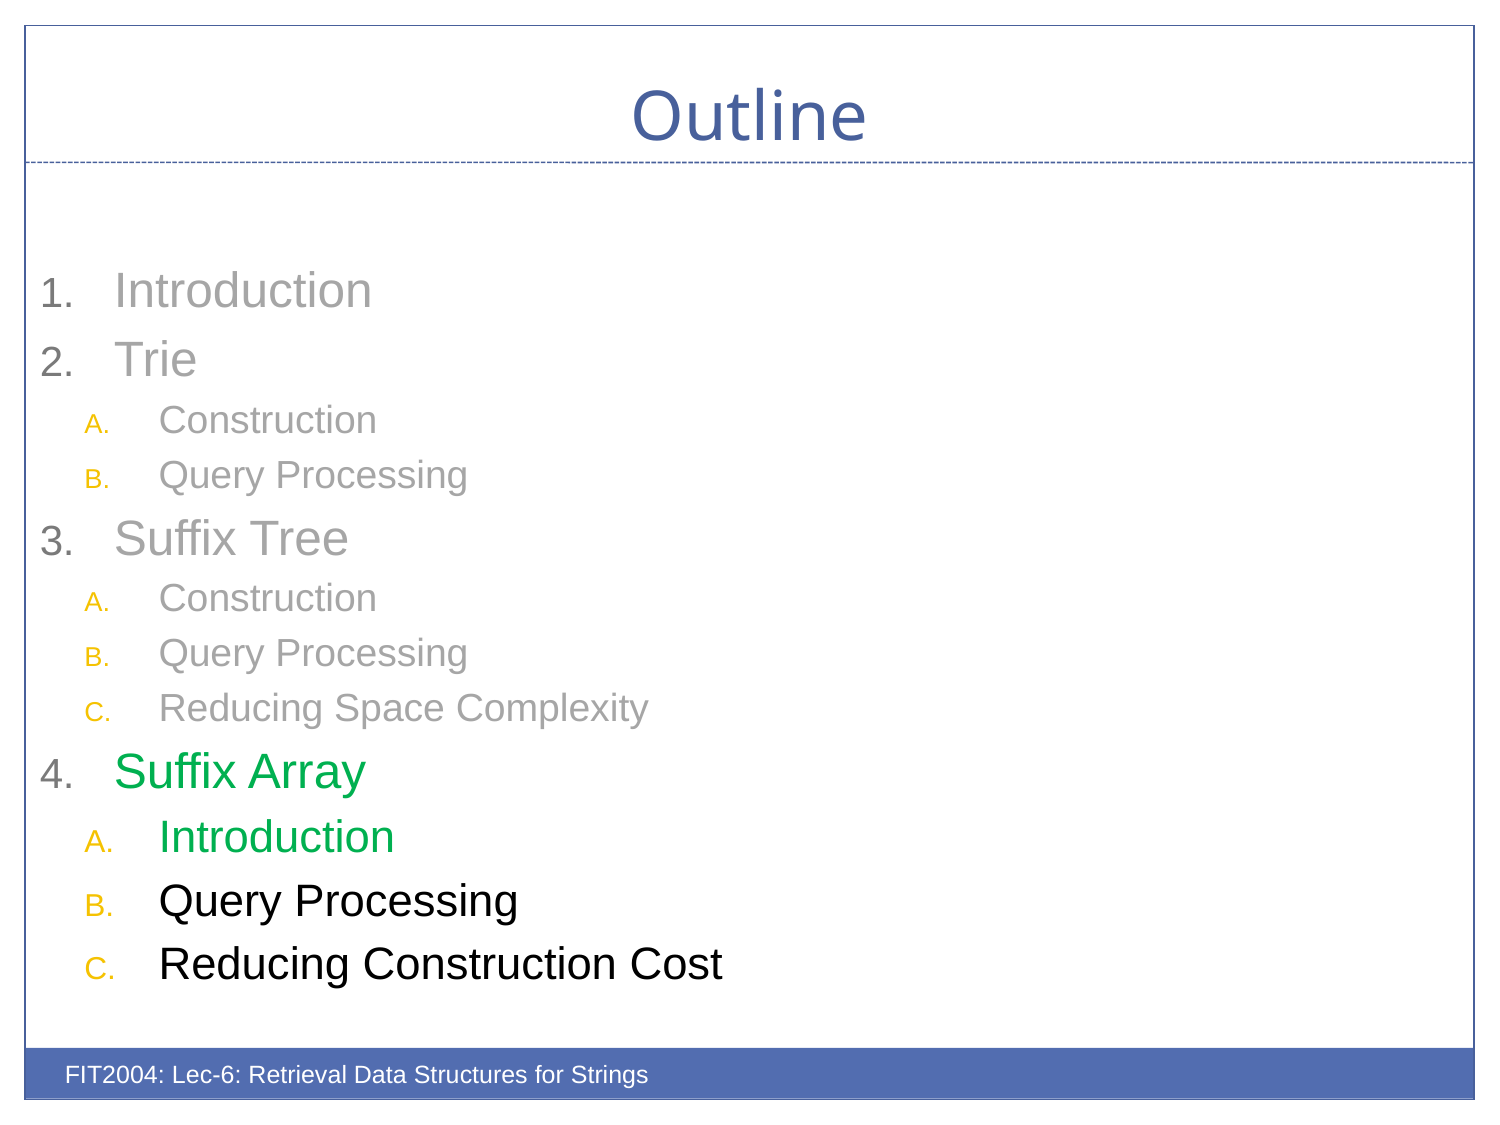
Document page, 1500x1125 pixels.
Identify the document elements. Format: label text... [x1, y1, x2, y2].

title Outline [49, 37, 1450, 162]
list Introduction Trie Construction Query Processing Suffix Tree Construction Query Processing Reducing Space Complexity Suffix Array Introduction Query Processing Reducing Construction Cost [24, 250, 1475, 1001]
footer FIT2004: Lec-6: Retrieval Data Structures for Strings [50, 1051, 800, 1112]
